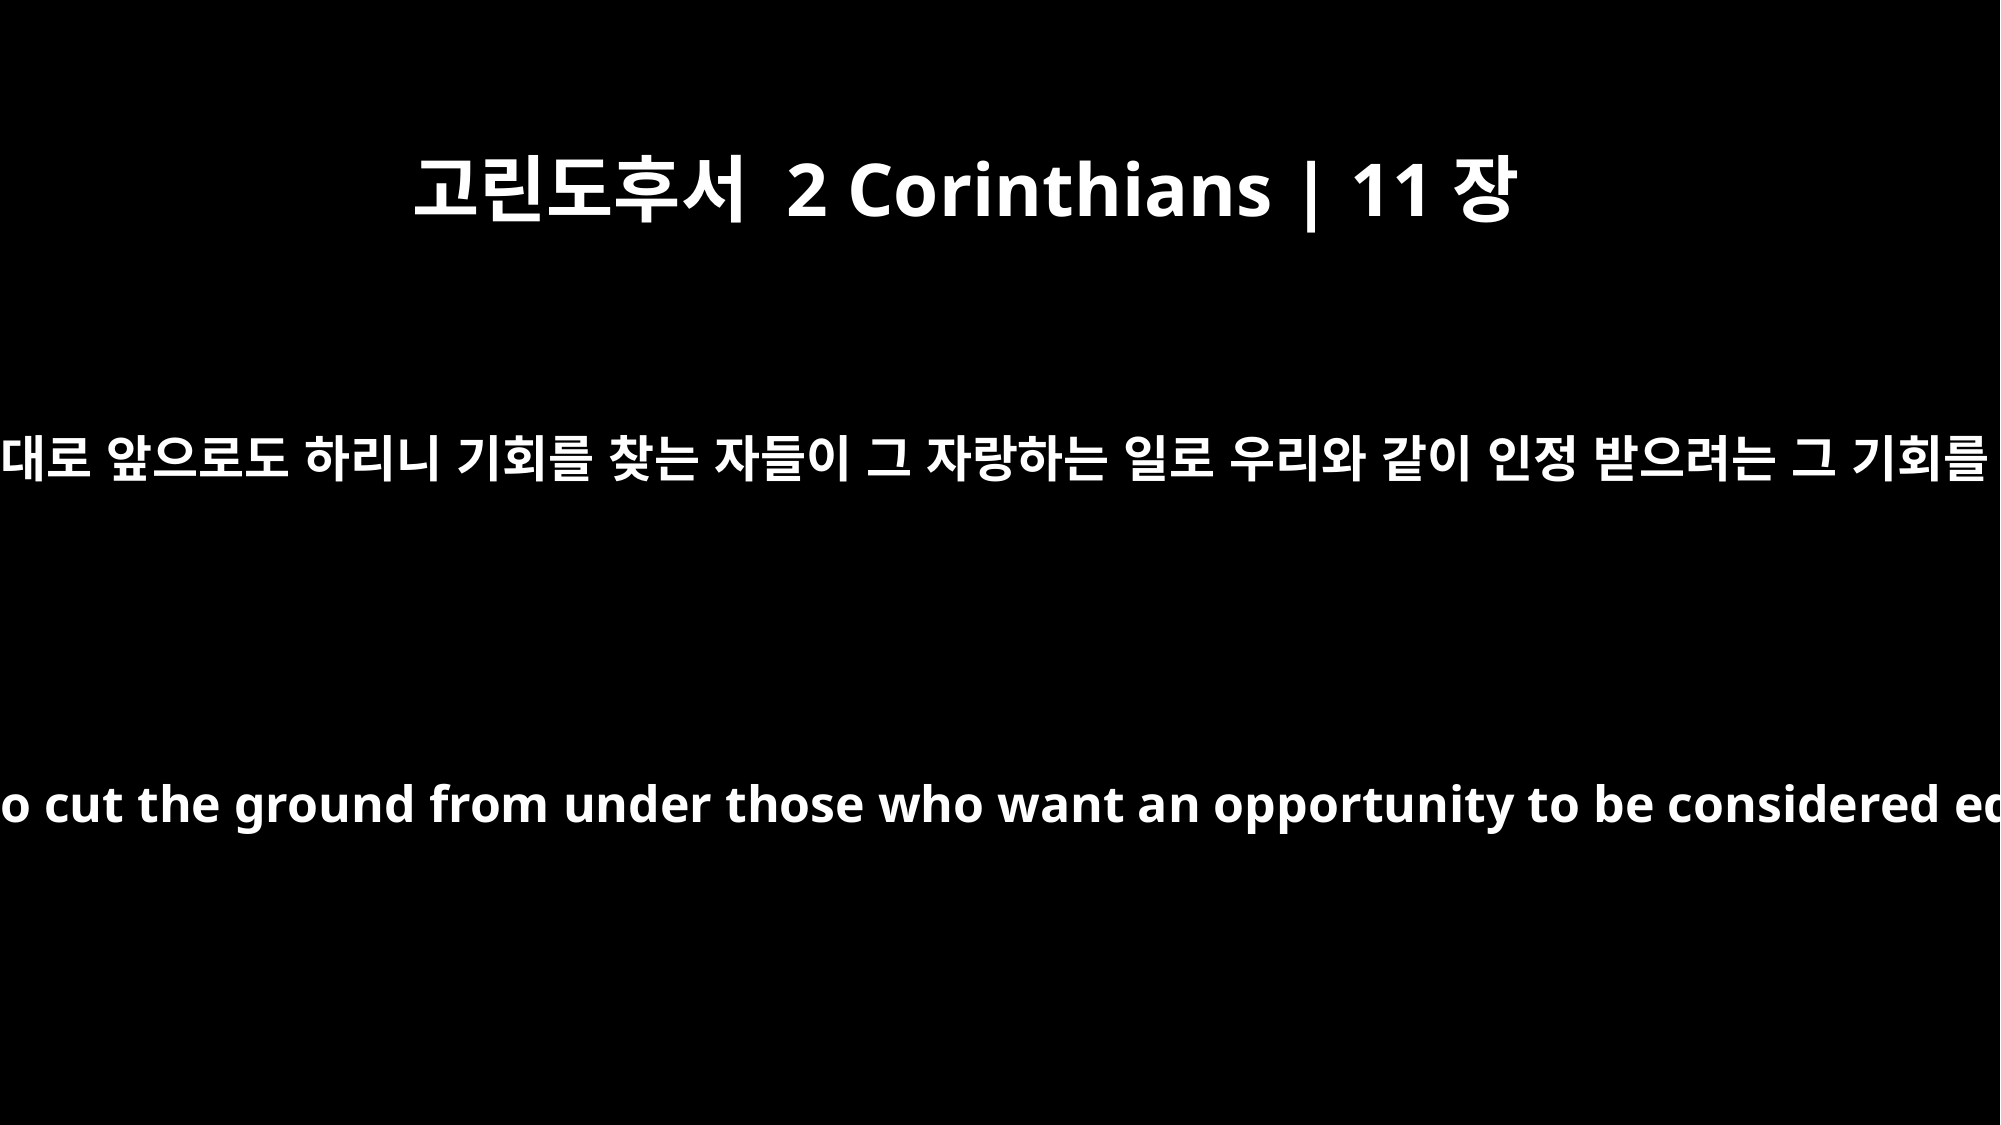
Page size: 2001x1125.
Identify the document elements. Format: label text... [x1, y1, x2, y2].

text_box And I will keep on doing what I am doing in order to cut the ground from under those who want an opportunity to be considered equal with us in the things they boast about. [0, 764, 2000, 840]
text_box 12 나는 내가 해 온 그대로 앞으로도 하리니 기회를 찾는 자들이 그 자랑하는 일로 우리와 같이 인정 받으려는 그 기회를 끊으려 함이라 [0, 359, 2000, 495]
text_box 고린도후서 2 Corinthians | 11장 [397, 136, 1535, 239]
